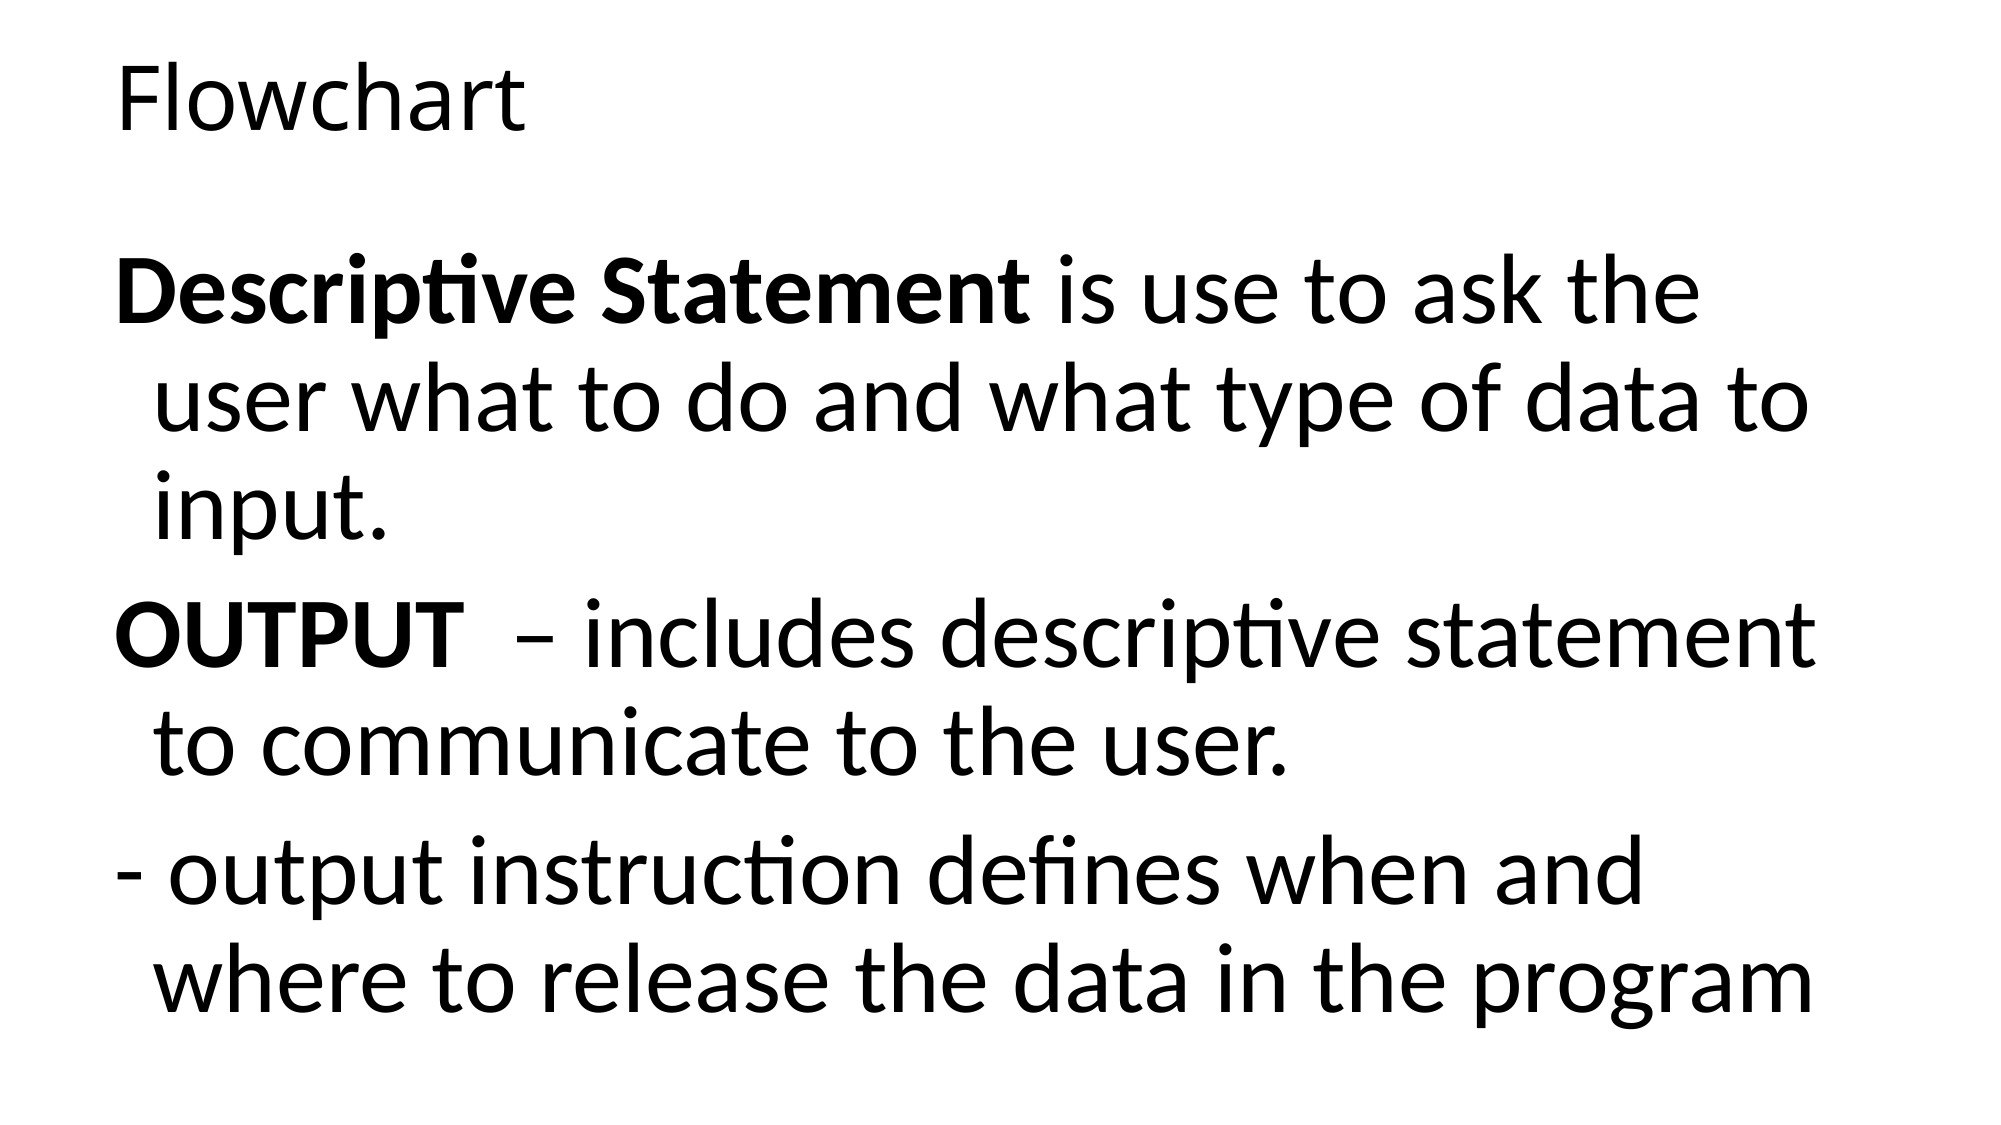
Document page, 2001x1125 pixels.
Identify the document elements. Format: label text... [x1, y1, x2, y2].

list Descriptive Statement is use to ask the user what to do and what type of data to input. OUTPUT – includes descriptive statement to communicate to the user. - output instruction defines when and where to release the data in the program [99, 229, 1900, 1078]
title Flowchart [99, 45, 1900, 158]
